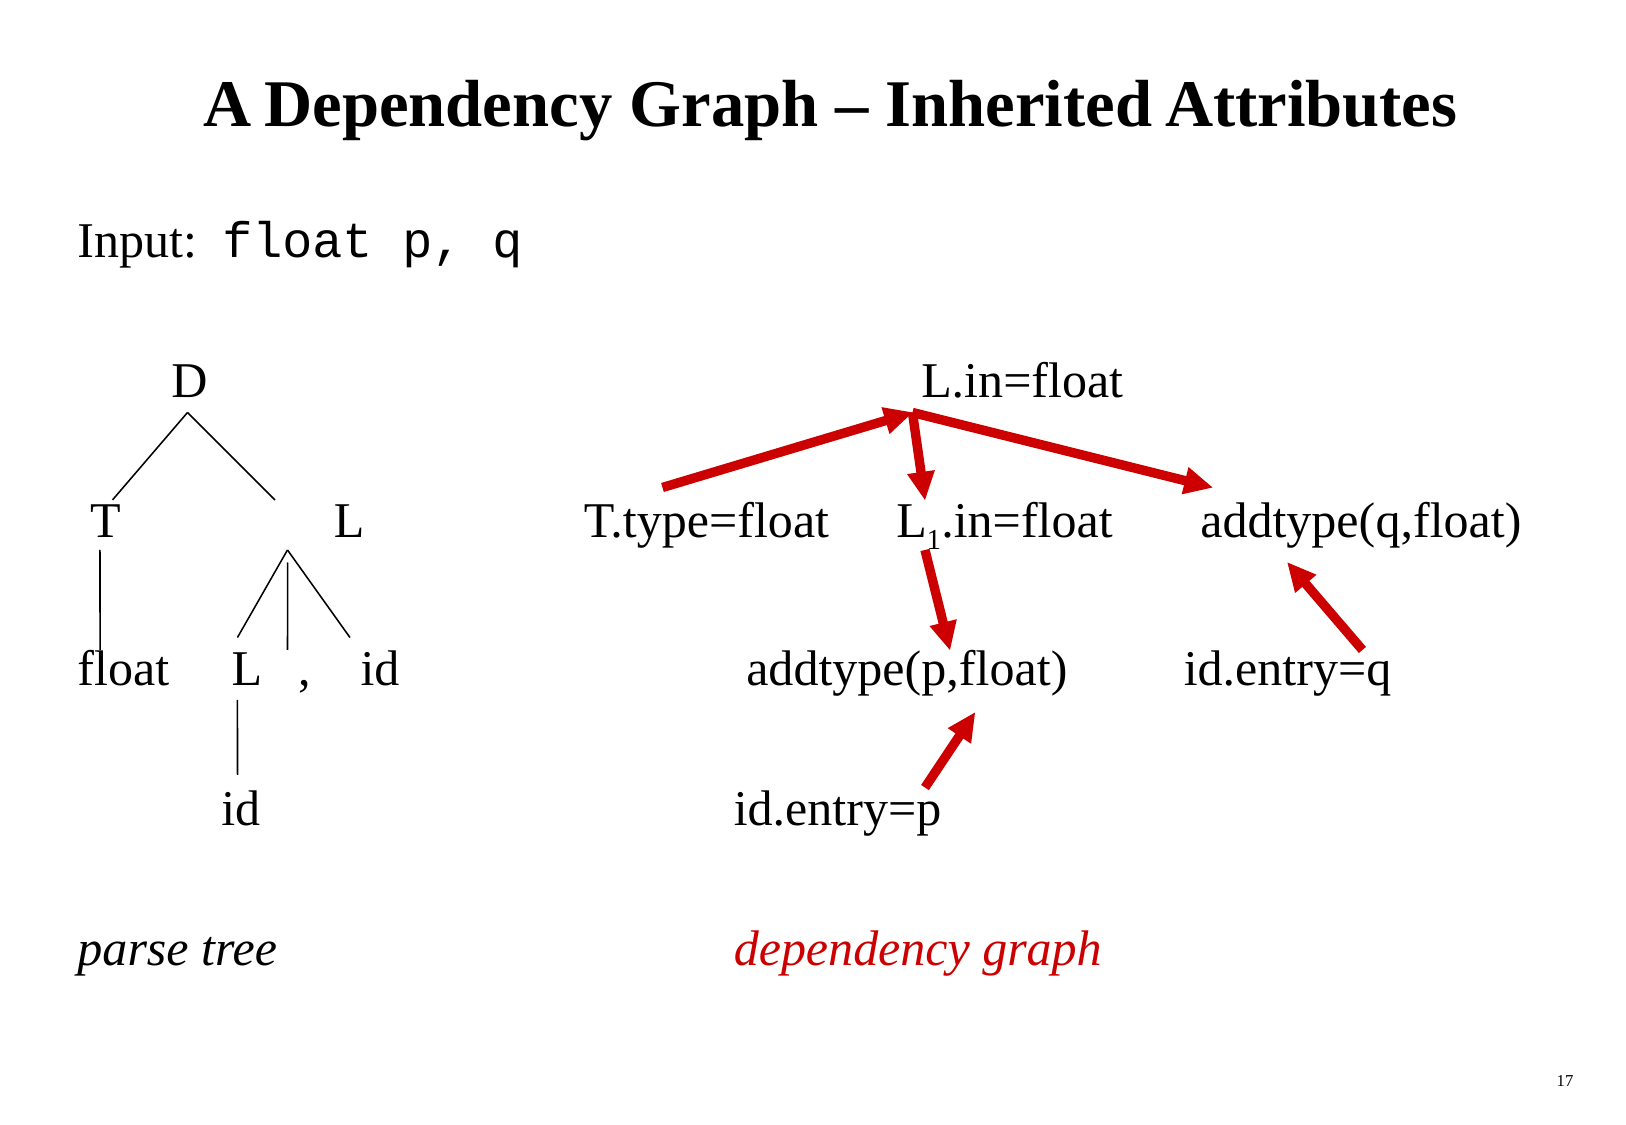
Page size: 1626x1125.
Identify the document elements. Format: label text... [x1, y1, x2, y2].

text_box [662, 412, 1363, 788]
slide_number 17 [1249, 1062, 1589, 1101]
list Input: float p, q D L.in=float T L T.type=float L1.in=float addtype(q,float) float L , id addtype(p,float) id.entry=q id id.entry=p parse tree dependency graph [62, 199, 1601, 1038]
title A Dependency Graph – Inherited Attributes [62, 24, 1601, 176]
